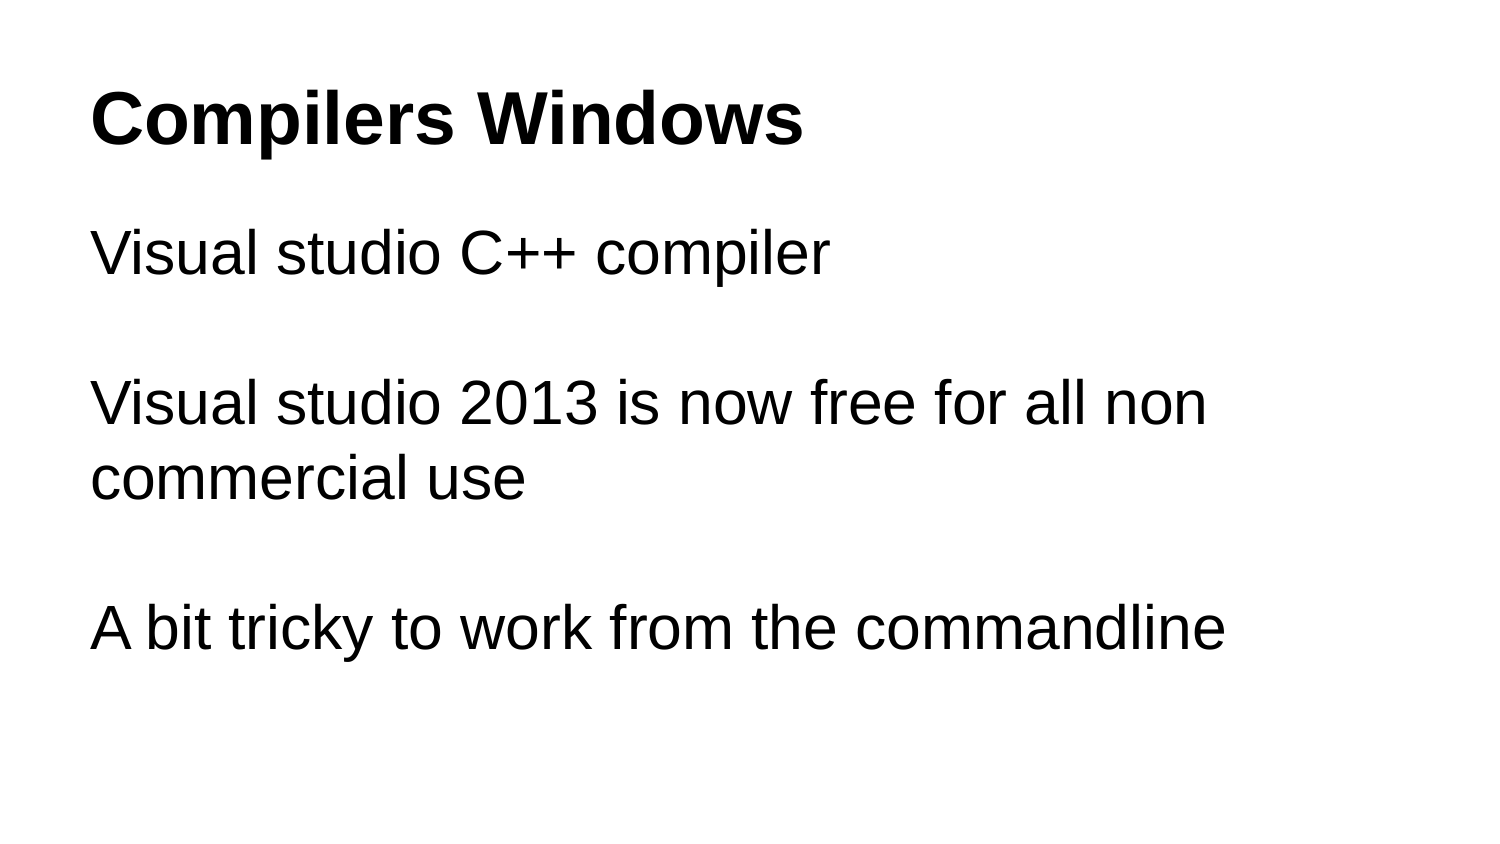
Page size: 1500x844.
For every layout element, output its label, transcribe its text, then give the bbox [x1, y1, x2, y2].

title Compilers Windows [75, 33, 1425, 175]
list Visual studio C++ compiler Visual studio 2013 is now free for all non commercial use A bit tricky to work from the commandline [75, 196, 1425, 808]
